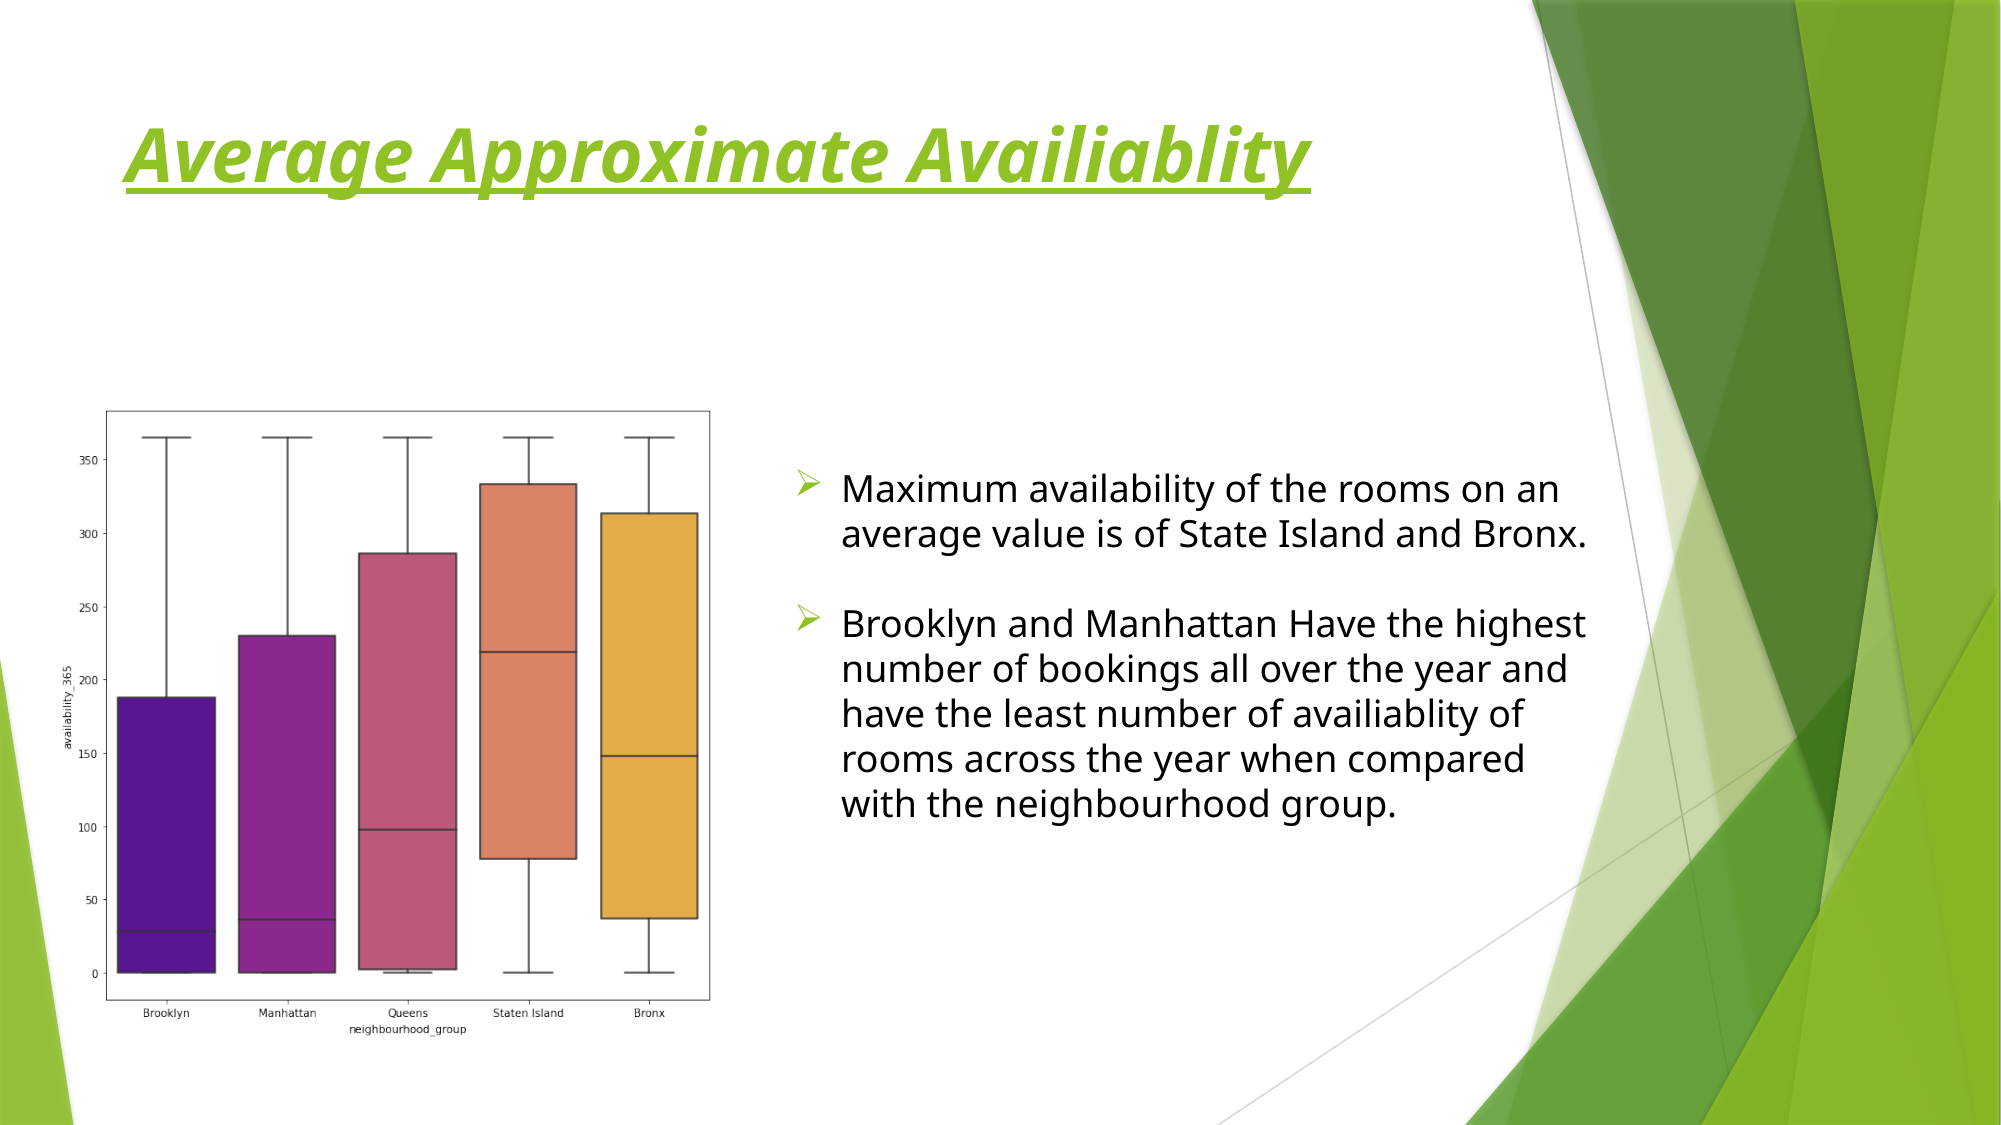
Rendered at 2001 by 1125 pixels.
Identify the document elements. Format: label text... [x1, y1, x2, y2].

title Average Approximate Availiablity [111, 99, 1522, 317]
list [53, 403, 718, 1042]
text_box Maximum availability of the rooms on an average value is of State Island and Bronx. Brooklyn and Manhattan Have the highest number of bookings all over the year and have the least number of availiablity of rooms across the year when compared with the neighbourhood group. [779, 457, 1606, 833]
